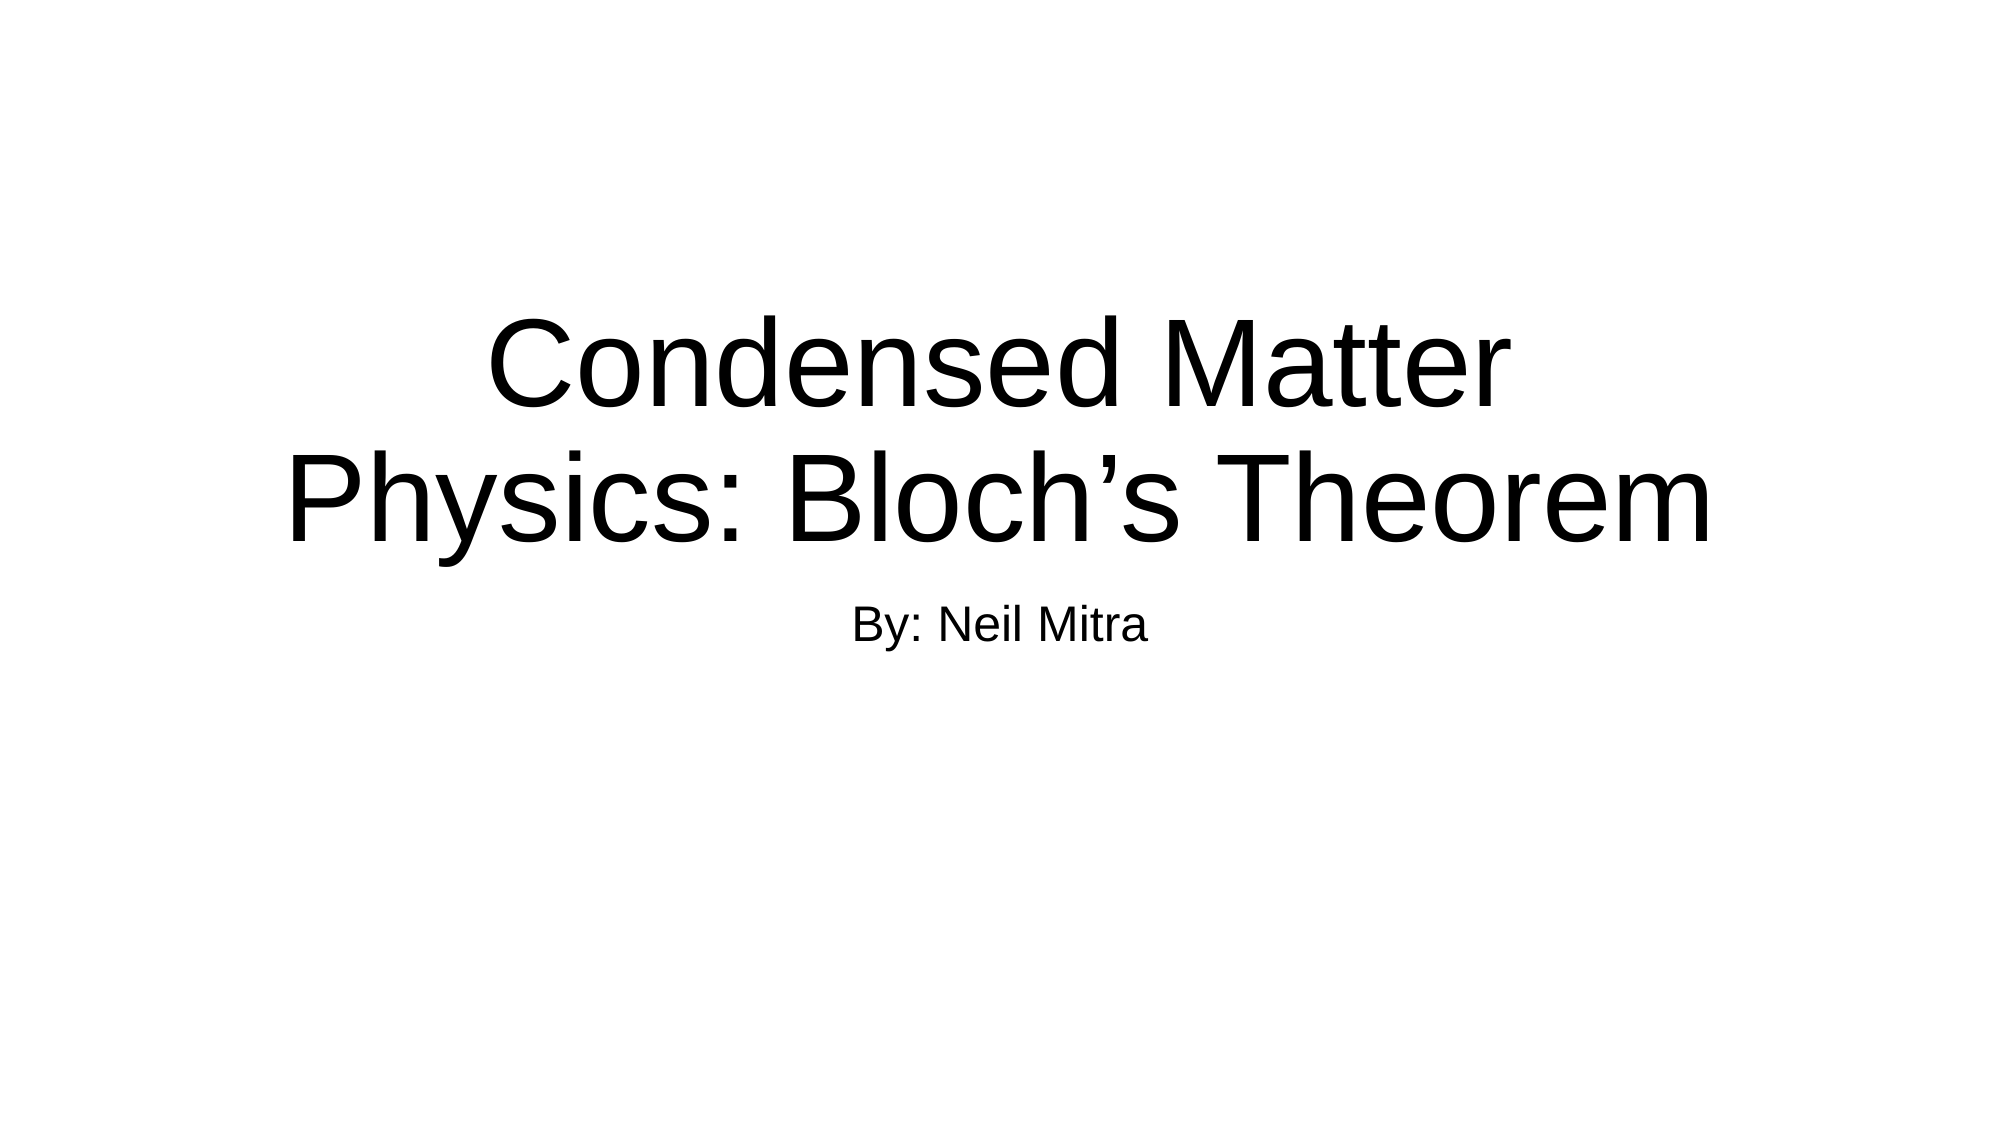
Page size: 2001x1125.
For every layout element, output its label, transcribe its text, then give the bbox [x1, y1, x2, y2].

title Condensed Matter Physics: Bloch’s Theorem [249, 184, 1750, 576]
subtitle By: Neil Mitra [249, 590, 1750, 863]
